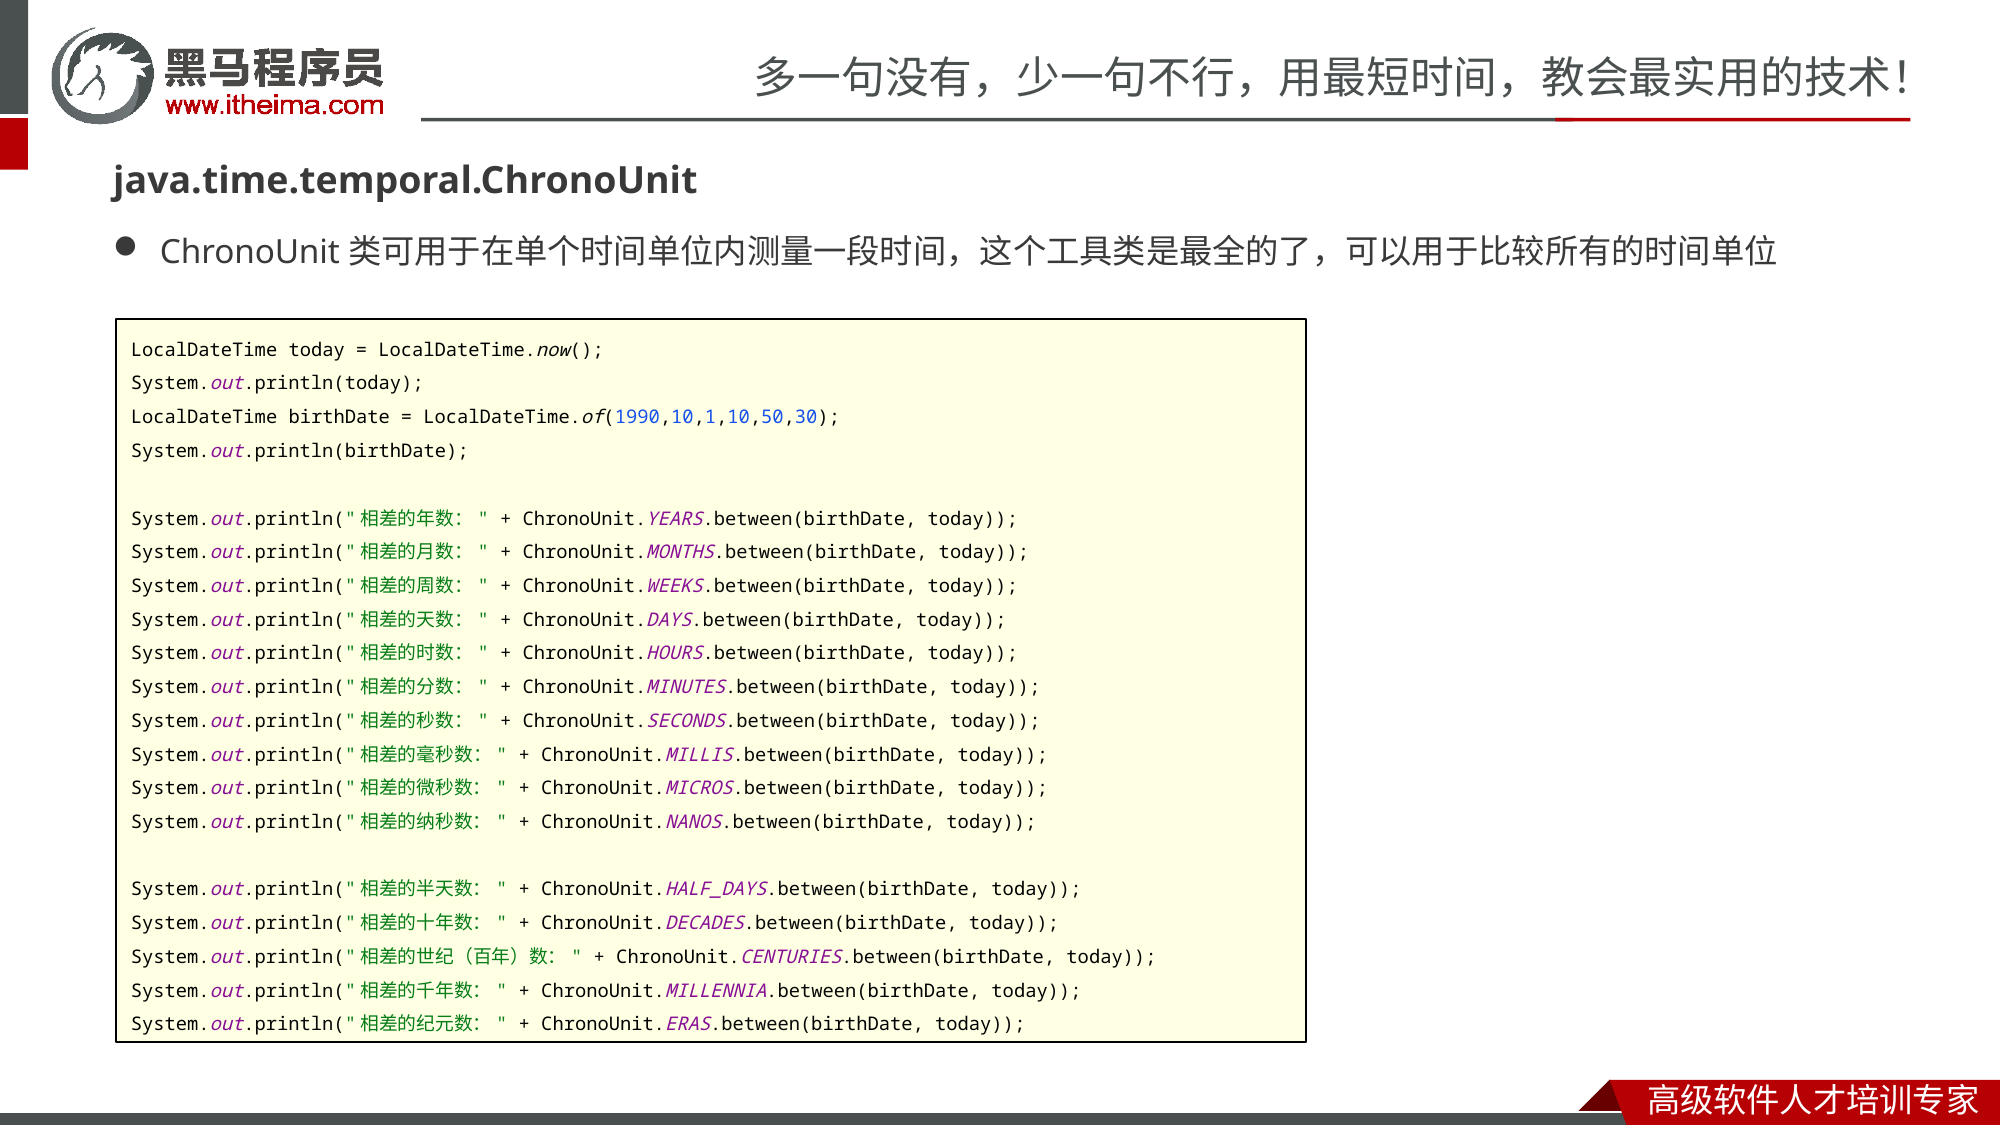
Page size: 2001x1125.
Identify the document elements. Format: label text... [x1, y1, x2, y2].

text_box ChronoUnit类可用于在单个时间单位内测量一段时间，这个工具类是最全的了，可以用于比较所有的时间单位 [98, 222, 1834, 278]
picture [50, 26, 384, 125]
text_box LocalDateTime today = LocalDateTime.now(); System.out.println(today); LocalDateTime birthDate = LocalDateTime.of(1990,10,1,10,50,30); System.out.println(birthDate); System.out.println("相差的年数：" + ChronoUnit.YEARS.between(birthDate, today)); System.out.println("相差的月数：" + ChronoUnit.MONTHS.between(birthDate, today)); System.out.println("相差的周数：" + ChronoUnit.WEEKS.between(birthDate, today)); System.out.println("相差的天数：" + ChronoUnit.DAYS.between(birthDate, today)); System.out.println("相差的时数：" + ChronoUnit.HOURS.between(birthDate, today)); System.out.println("相差的分数：" + ChronoUnit.MINUTES.between(birthDate, today)); System.out.println("相差的秒数：" + ChronoUnit.SECONDS.between(birthDate, today)); System.out.println("相差的毫秒数：" + ChronoUnit.MILLIS.between(birthDate, today)); System.out.println("相差的微秒数：" + ChronoUnit.MICROS.between(birthDate, today)); System.out.println("相差的纳秒数：" + ChronoUnit.NANOS.between(birthDate, today)); System.out.println("相差的半天数：" + ChronoUnit.HALF_DAYS.between(birthDate, today)); System.out.println("相差的十年数：" + ChronoUnit.DECADES.between(birthDate, today)); System.out.println("相差的世纪（百年）数：" + ChronoUnit.CENTURIES.between(birthDate, today)); System.out.println("相差的千年数：" + ChronoUnit.MILLENNIA.between(birthDate, today)); System.out.println("相差的纪元数：" + ChronoUnit.ERAS.between(birthDate, today)); [115, 318, 1306, 1042]
text_box java.time.temporal.ChronoUnit [98, 148, 1099, 208]
